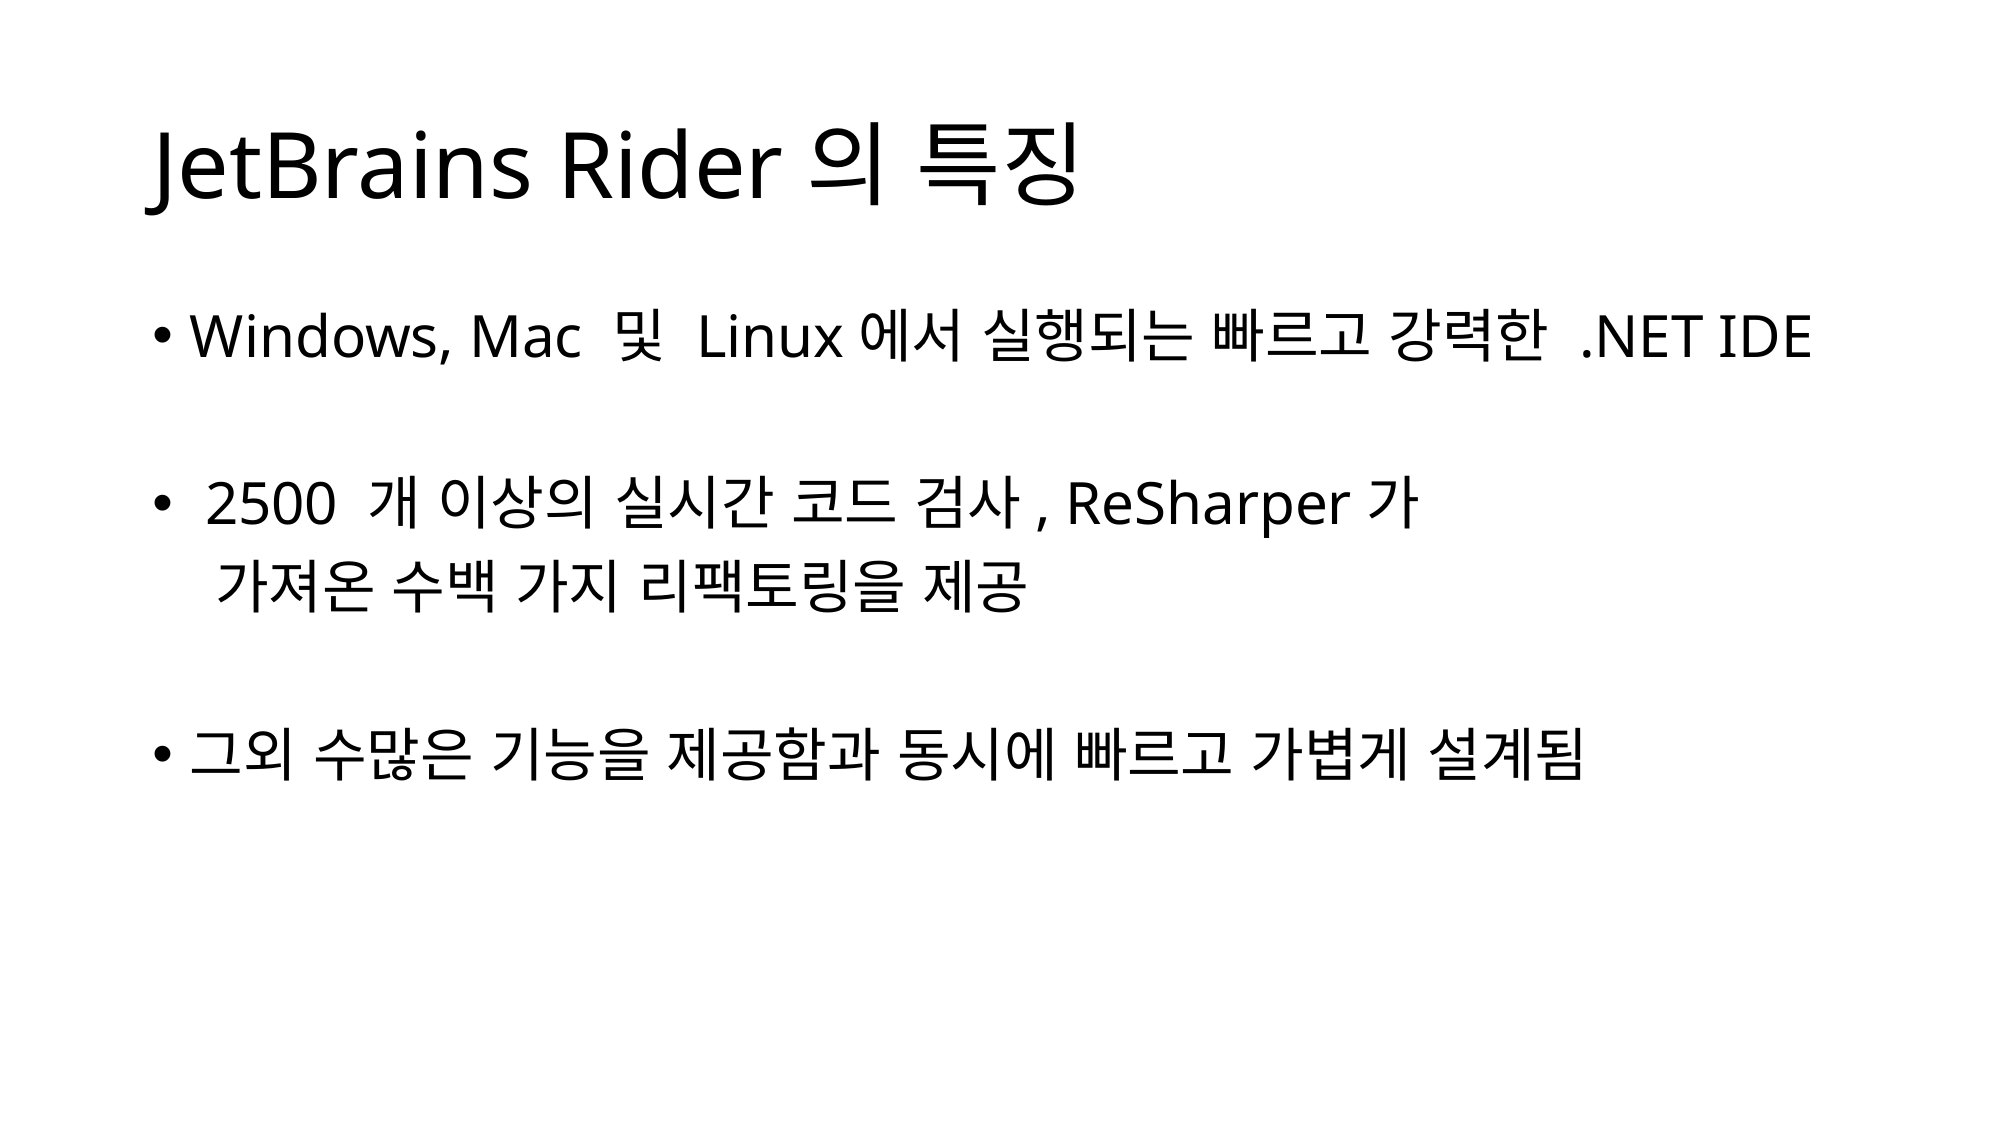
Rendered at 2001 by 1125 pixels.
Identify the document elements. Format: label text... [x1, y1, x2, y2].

list Windows, Mac 및 Linux에서 실행되는 빠르고 강력한 .NET IDE 2500 개 이상의 실시간 코드 검사, ReSharper가 가져온 수백 가지 리팩토링을 제공 그외 수많은 기능을 제공함과 동시에 빠르고 가볍게 설계됨 [137, 299, 1863, 1014]
title JetBrains Rider의 특징 [137, 59, 1863, 278]
